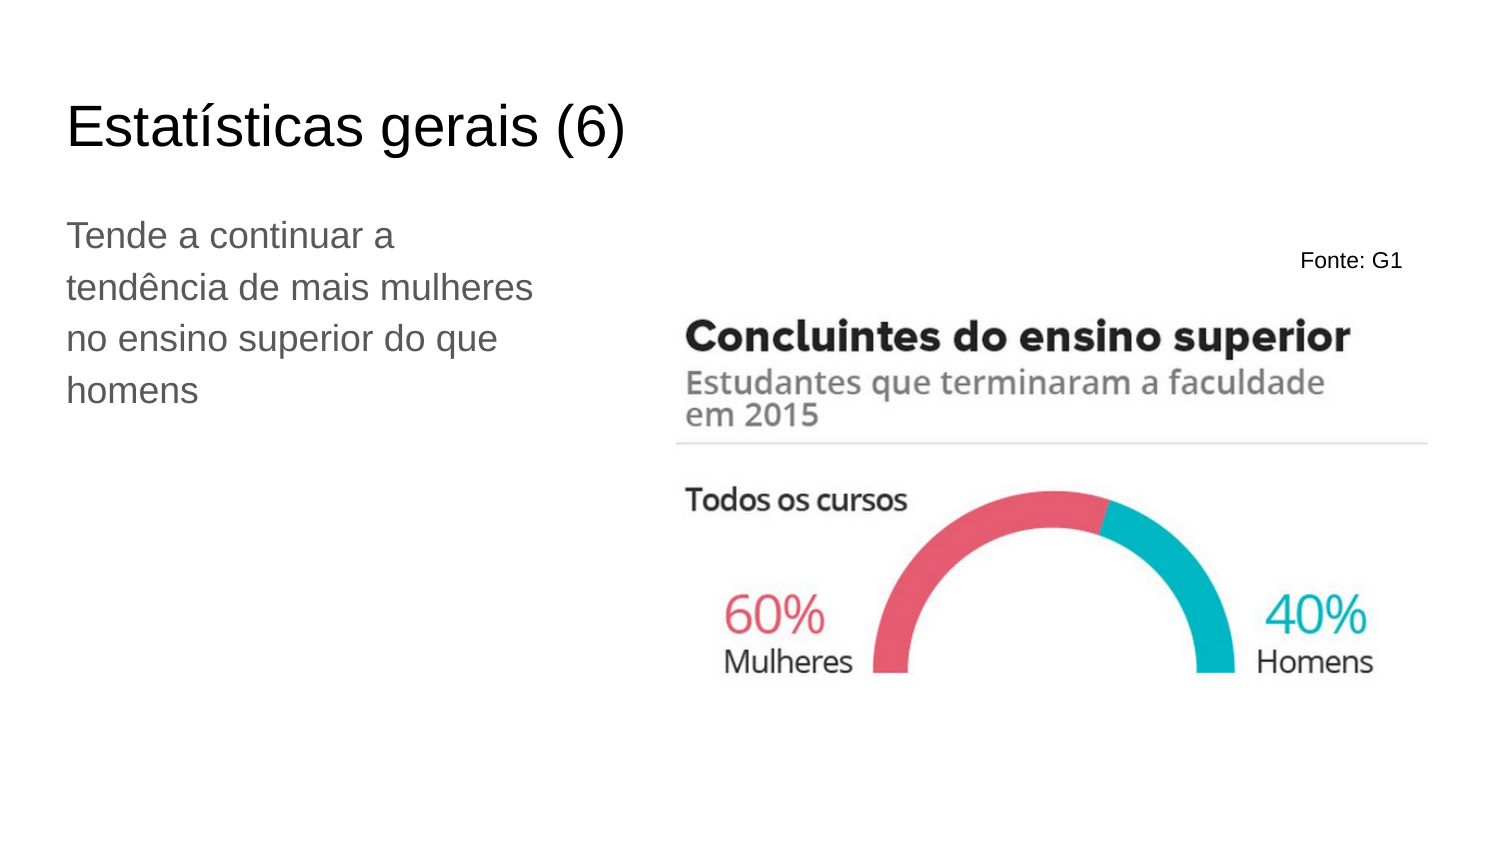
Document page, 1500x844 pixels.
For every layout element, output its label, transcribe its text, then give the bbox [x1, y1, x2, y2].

text_box Fonte: G1 [1124, 230, 1418, 296]
list Tende a continuar a tendência de mais mulheres no ensino superior do que homens [51, 189, 574, 750]
picture [675, 310, 1428, 734]
title Estatísticas gerais (6) [51, 72, 1449, 167]
